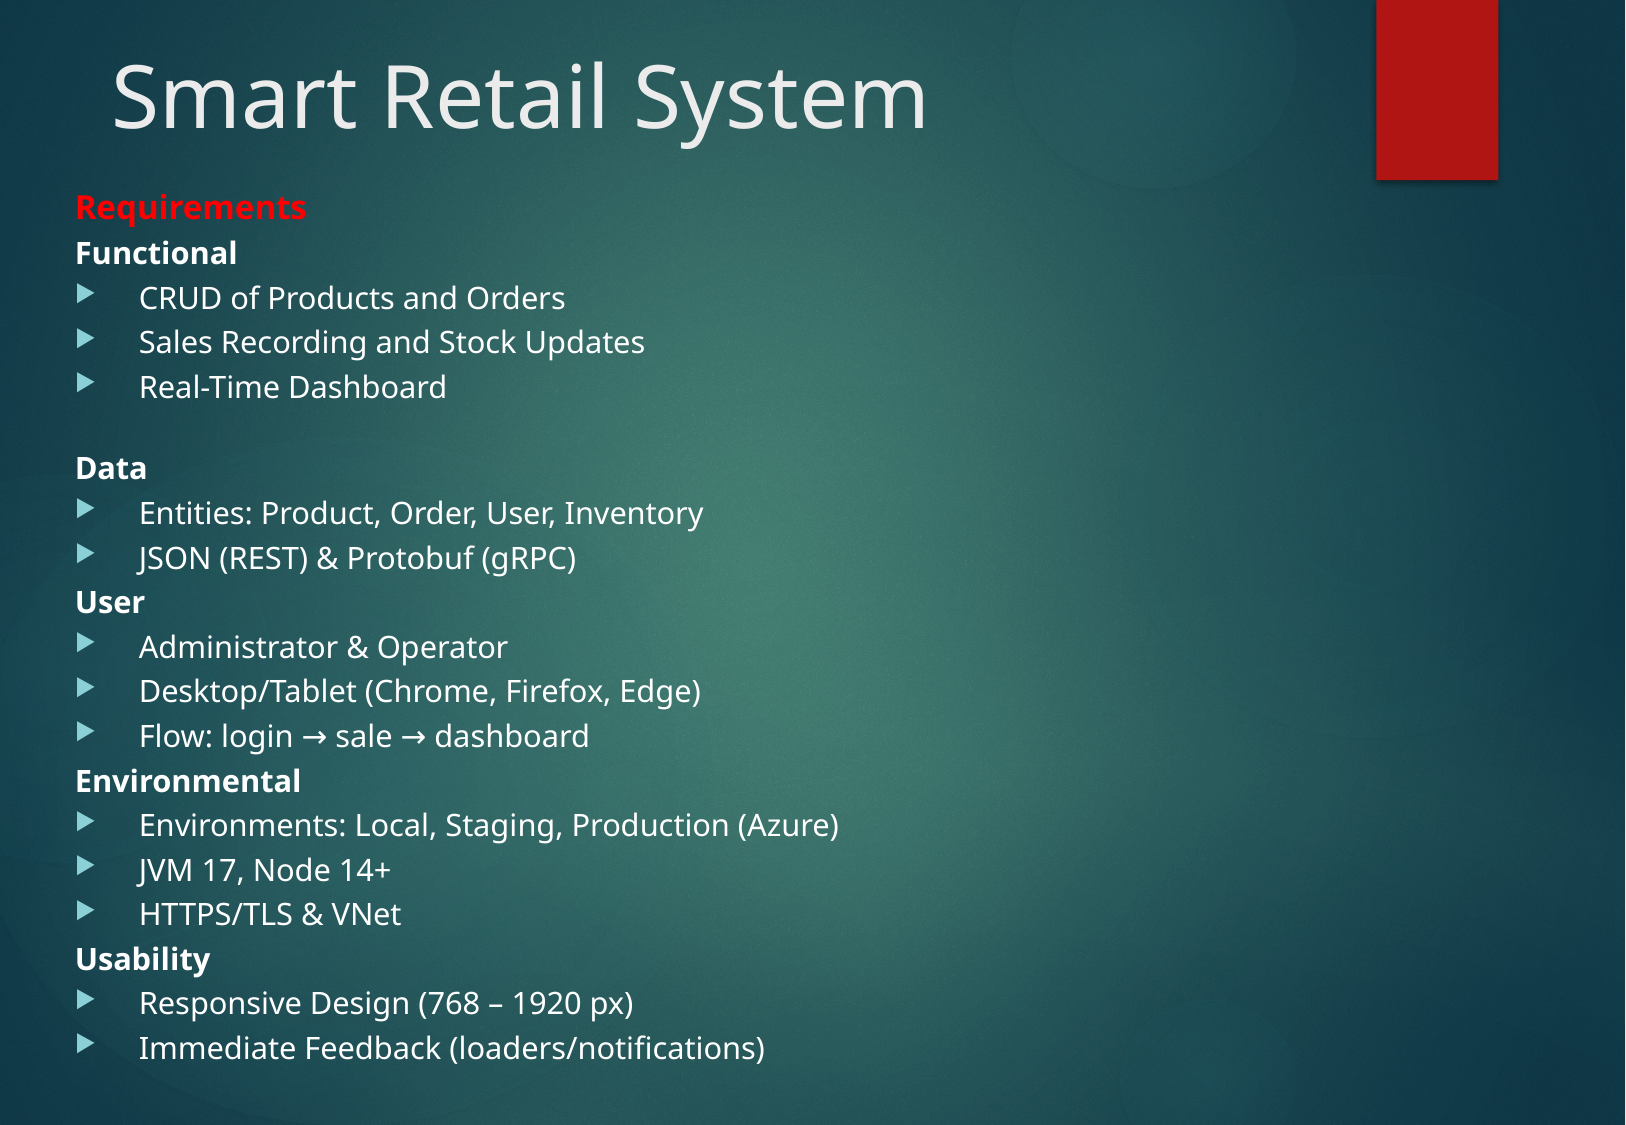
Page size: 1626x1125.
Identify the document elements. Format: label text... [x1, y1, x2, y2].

list Requirements Functional CRUD of Products and Orders Sales Recording and Stock Updates Real-Time Dashboard Data Entities: Product, Order, User, Inventory JSON (REST) & Protobuf (gRPC) User Administrator & Operator Desktop/Tablet (Chrome, Firefox, Edge) Flow: login → sale → dashboard Environmental Environments: Local, Staging, Production (Azure) JVM 17, Node 14+ HTTPS/TLS & VNet Usability Responsive Design (768 – 1920 px) Immediate Feedback (loaders/notifications) [59, 179, 1447, 1092]
title Smart Retail System [96, 33, 1351, 179]
